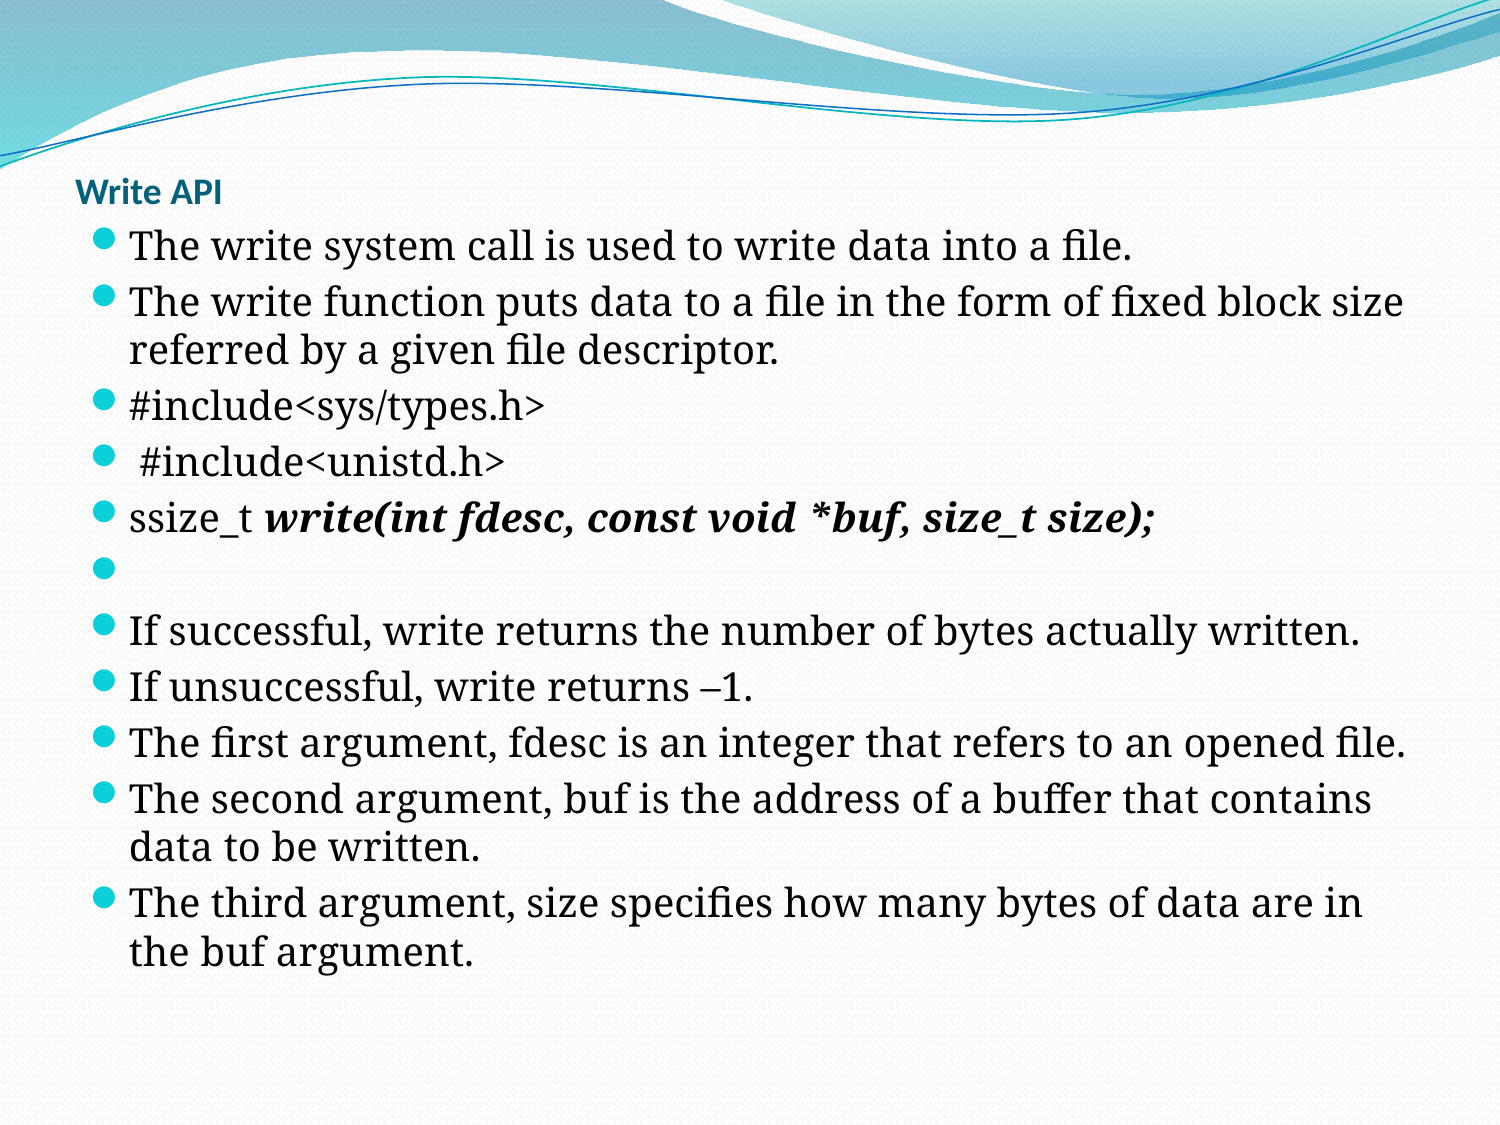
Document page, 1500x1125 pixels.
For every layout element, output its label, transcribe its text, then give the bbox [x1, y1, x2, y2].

title Write API [75, 24, 1425, 212]
list The write system call is used to write data into a file. The write function puts data to a file in the form of fixed block size referred by a given file descriptor. #include<sys/types.h> #include<unistd.h> ssize_t write(int fdesc, const void *buf, size_t size); If successful, write returns the number of bytes actually written. If unsuccessful, write returns –1. The first argument, fdesc is an integer that refers to an opened file. The second argument, buf is the address of a buffer that contains data to be written. The third argument, size specifies how many bytes of data are in the buf argument. [75, 212, 1425, 1038]
